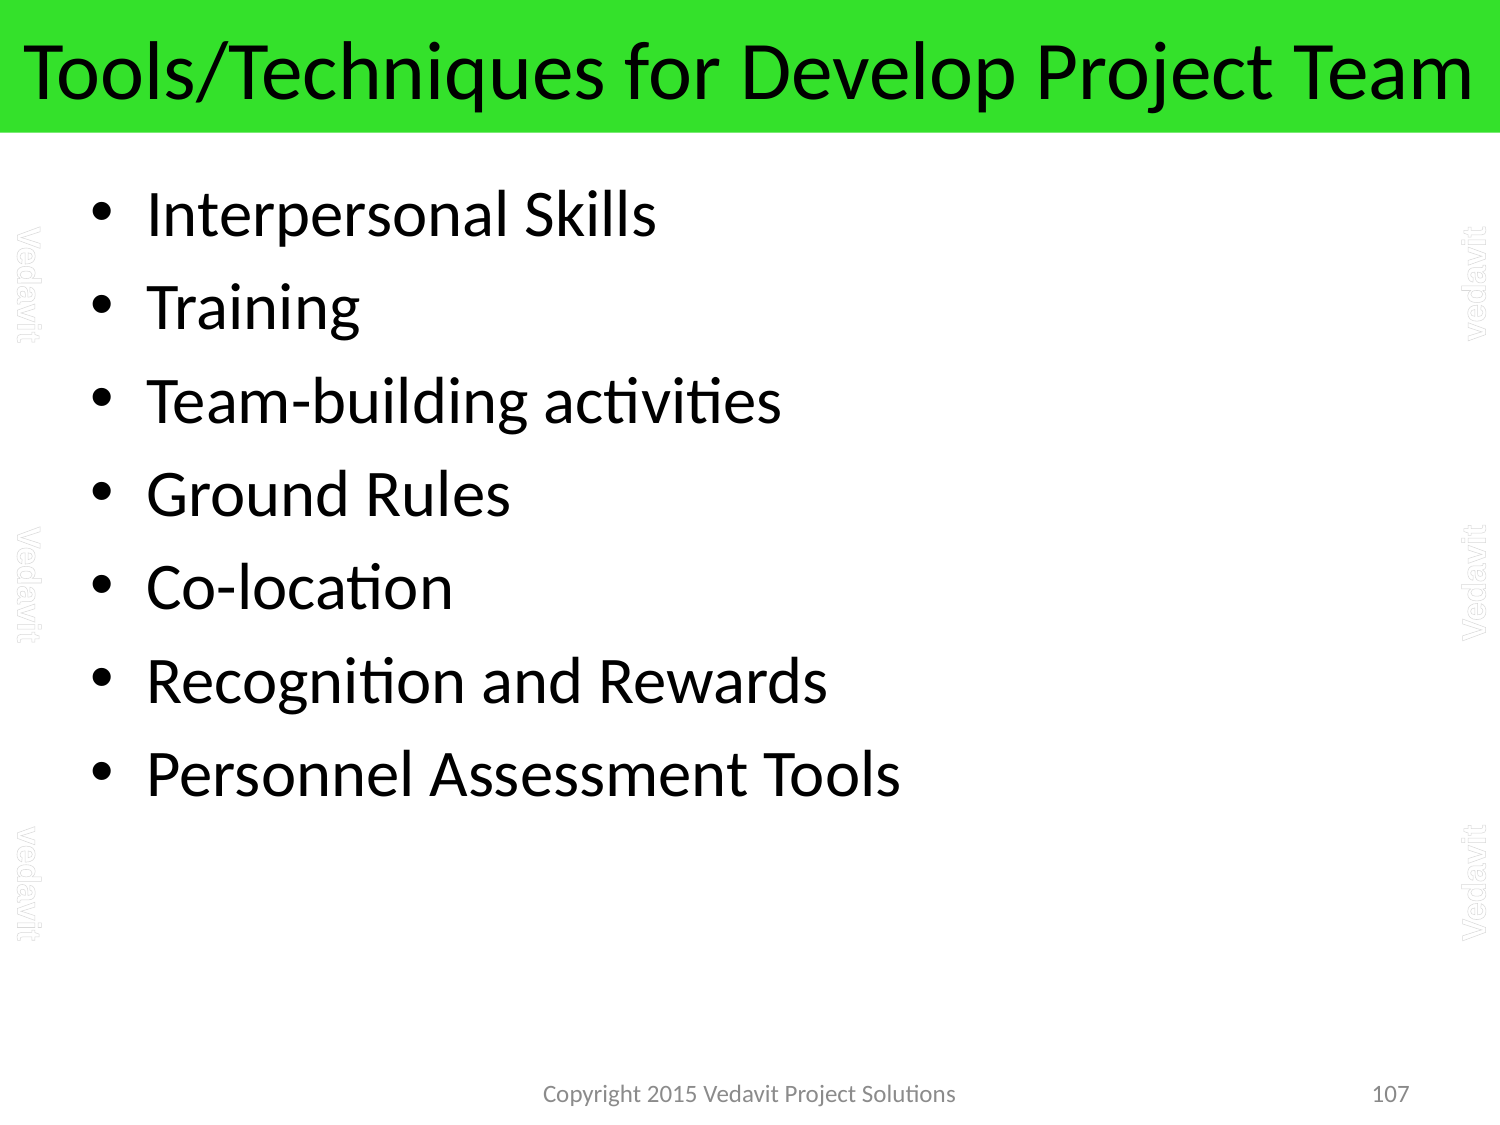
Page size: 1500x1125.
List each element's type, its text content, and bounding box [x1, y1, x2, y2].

footer Copyright 2015 Vedavit Project Solutions [512, 1062, 988, 1123]
title Tools/Techniques for Develop Project Team [0, 0, 1500, 133]
slide_number 107 [1074, 1062, 1425, 1123]
list Interpersonal Skills Training Team-building activities Ground Rules Co-location Recognition and Rewards Personnel Assessment Tools [75, 162, 1425, 1000]
